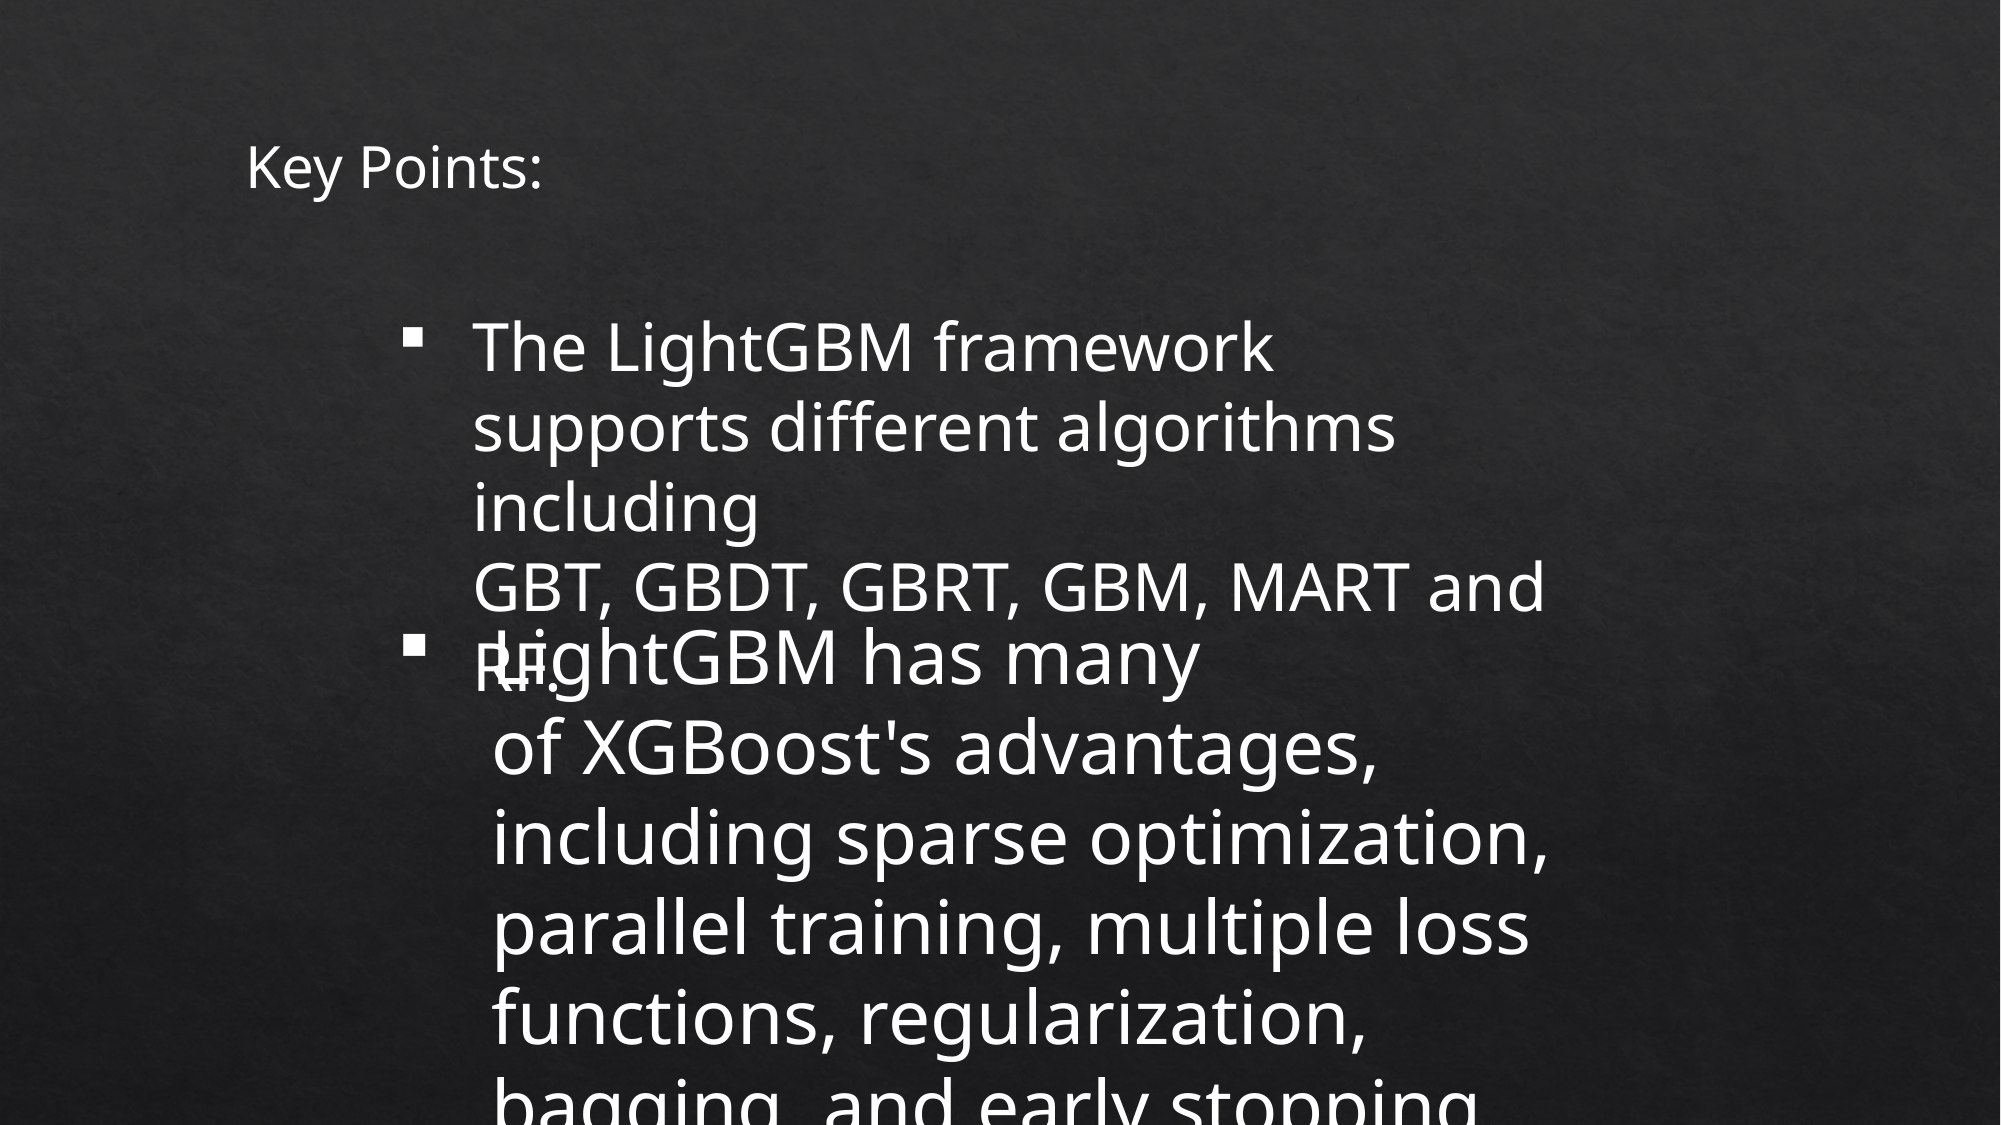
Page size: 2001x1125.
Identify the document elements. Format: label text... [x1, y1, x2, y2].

text_box The LightGBM framework supports different algorithms including GBT, GBDT, GBRT, GBM, MART and RF. [382, 297, 1585, 602]
text_box LightGBM has many of XGBoost's advantages, including sparse optimization, parallel training, multiple loss functions, regularization, bagging, and early stopping. [382, 602, 1666, 1125]
text_box Key Points: [230, 123, 1377, 208]
